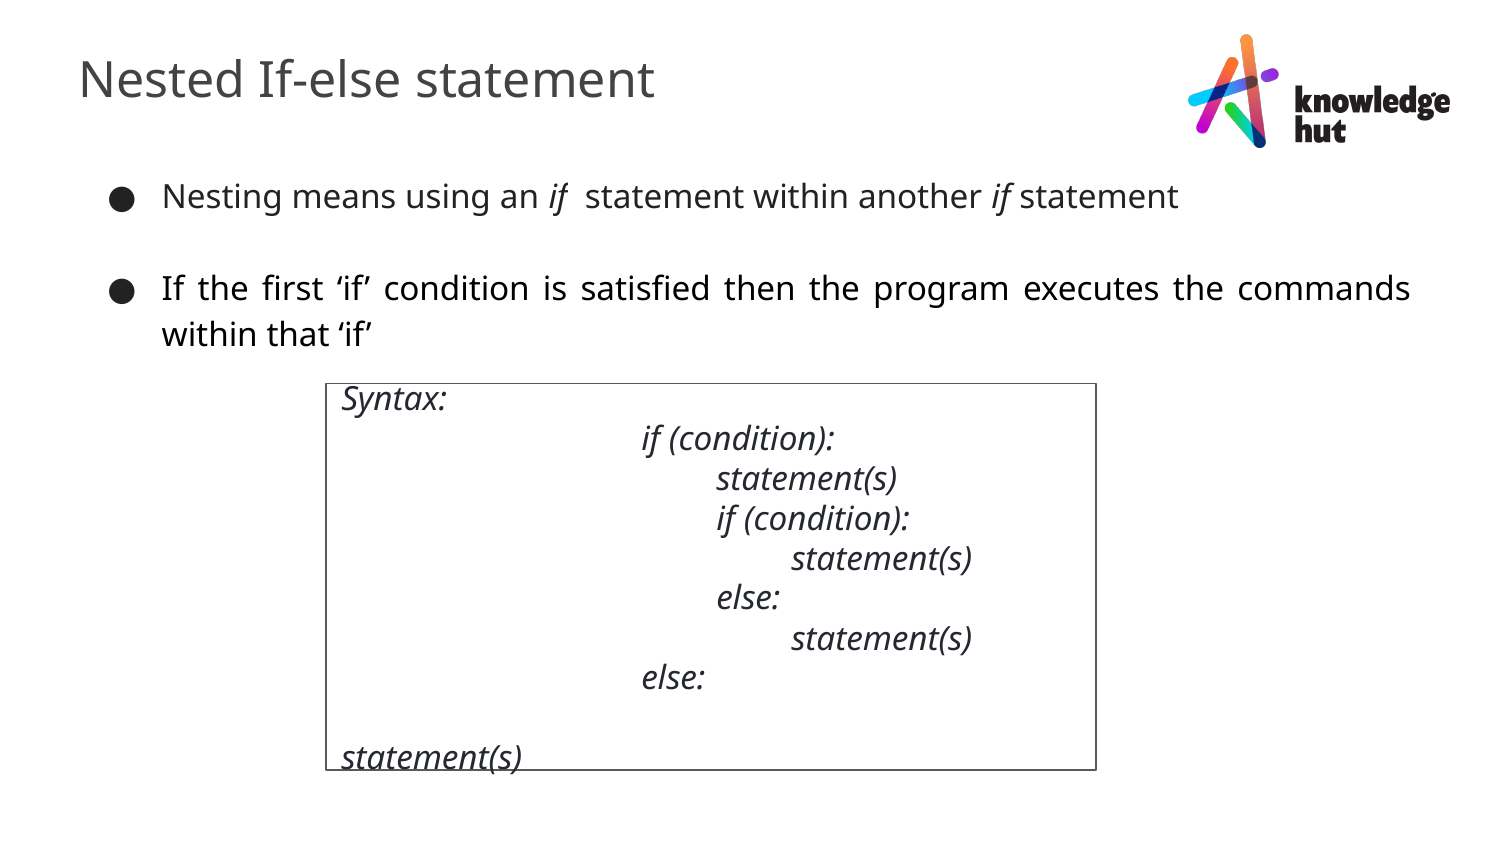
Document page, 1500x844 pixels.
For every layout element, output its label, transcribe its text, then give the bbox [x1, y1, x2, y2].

text_box Nesting means using an if statement within another if statement If the first ‘if’ condition is satisfied then the program executes the commands within that ‘if’ [71, 154, 1429, 349]
text_box Nested If-else statement [63, 23, 1285, 110]
text_box Syntax: if (condition): statement(s) if (condition): statement(s) else: statement(s) else: statement(s) [326, 383, 1096, 770]
picture [1184, 30, 1454, 152]
